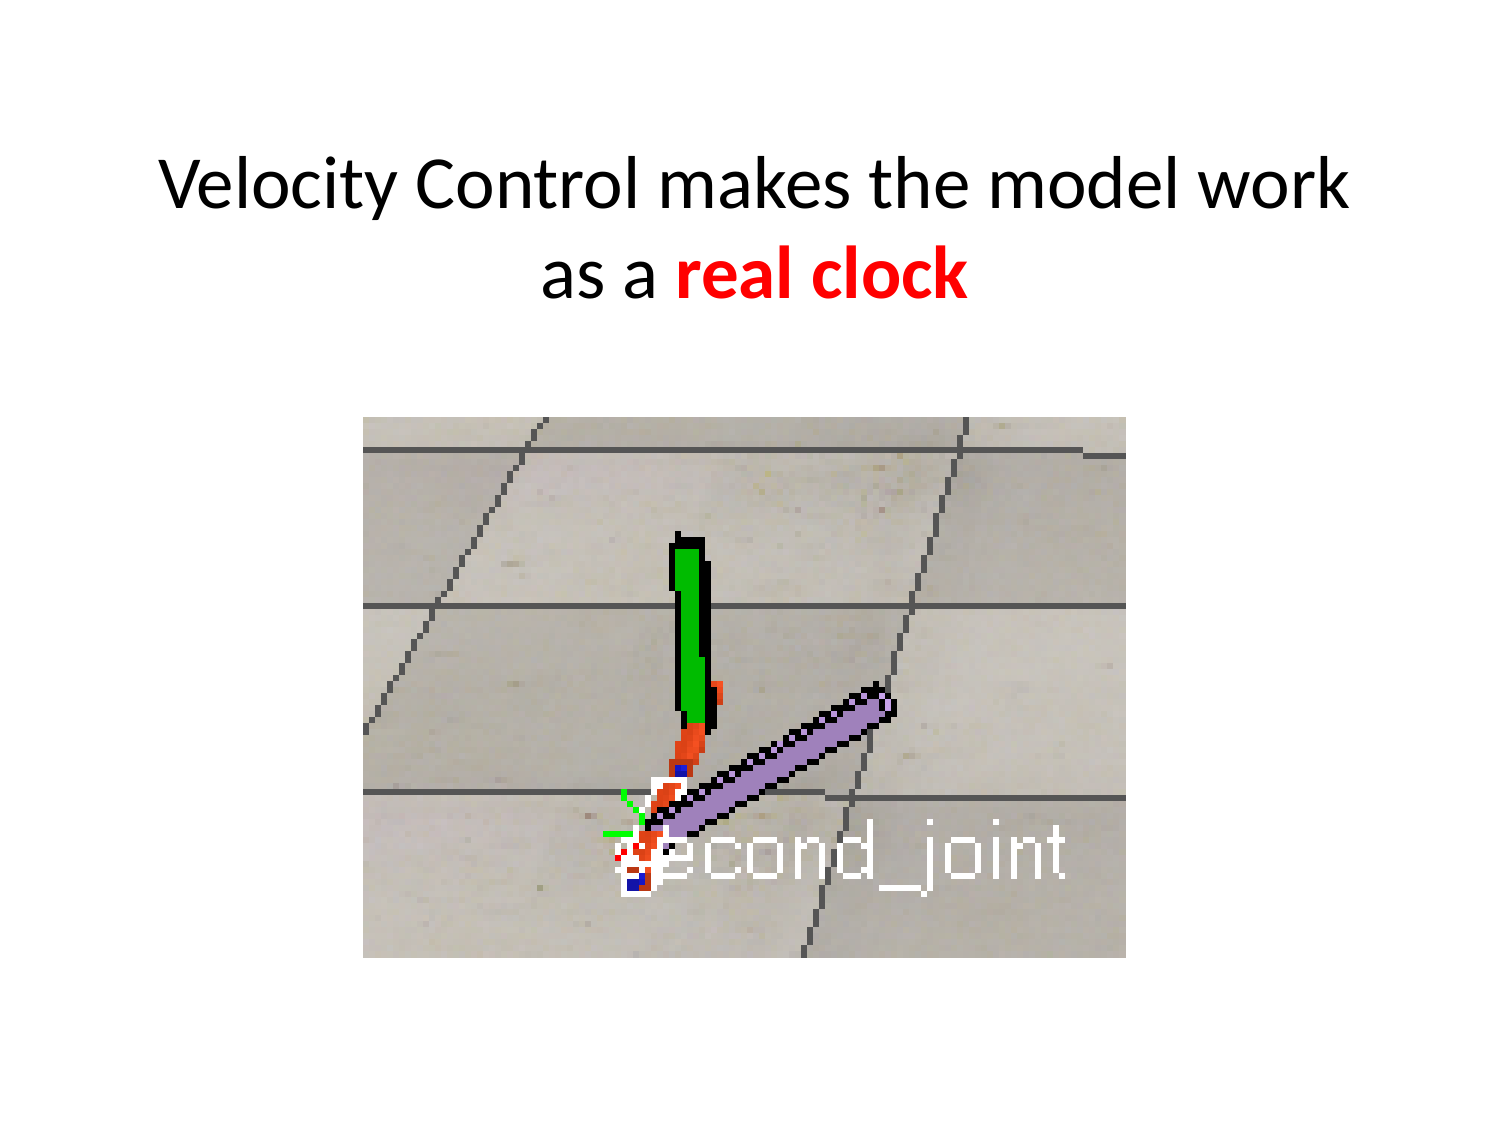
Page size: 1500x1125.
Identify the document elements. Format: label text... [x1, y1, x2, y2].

picture [363, 417, 1126, 958]
title Velocity Control makes the model work as a real clock [117, 70, 1393, 378]
